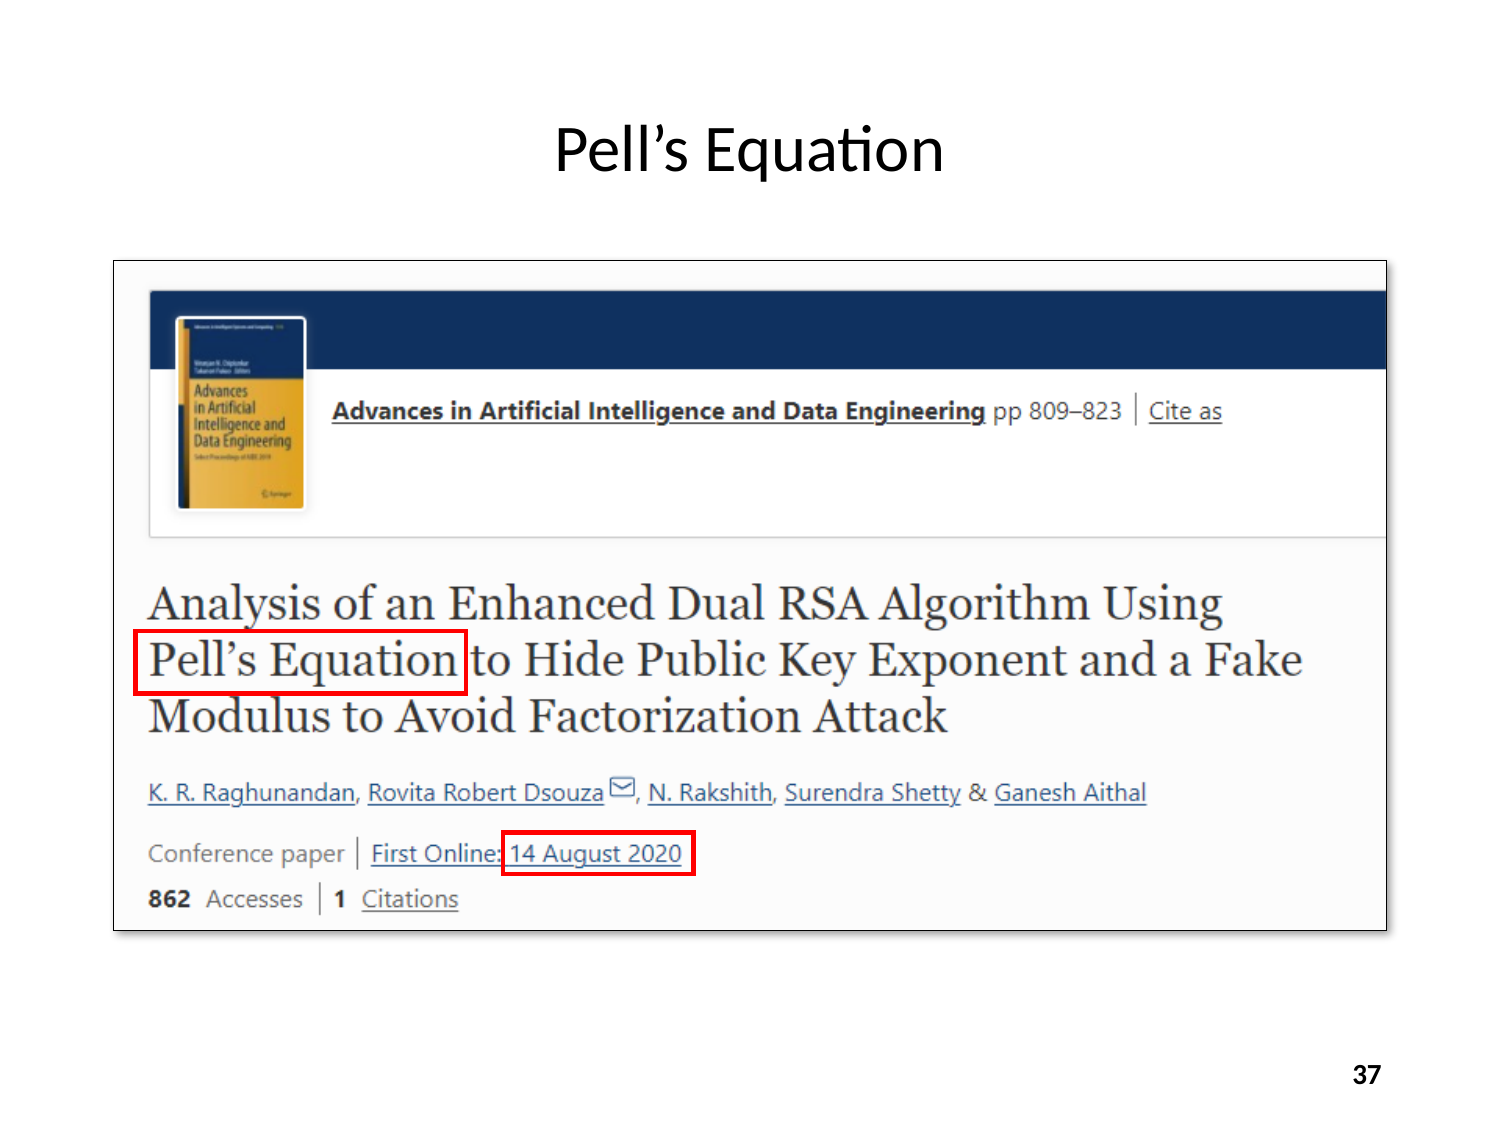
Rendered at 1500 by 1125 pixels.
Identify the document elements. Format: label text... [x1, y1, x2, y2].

slide_number 37 [1059, 1042, 1397, 1103]
title Pell’s Equation [103, 59, 1397, 241]
picture [113, 260, 1387, 931]
